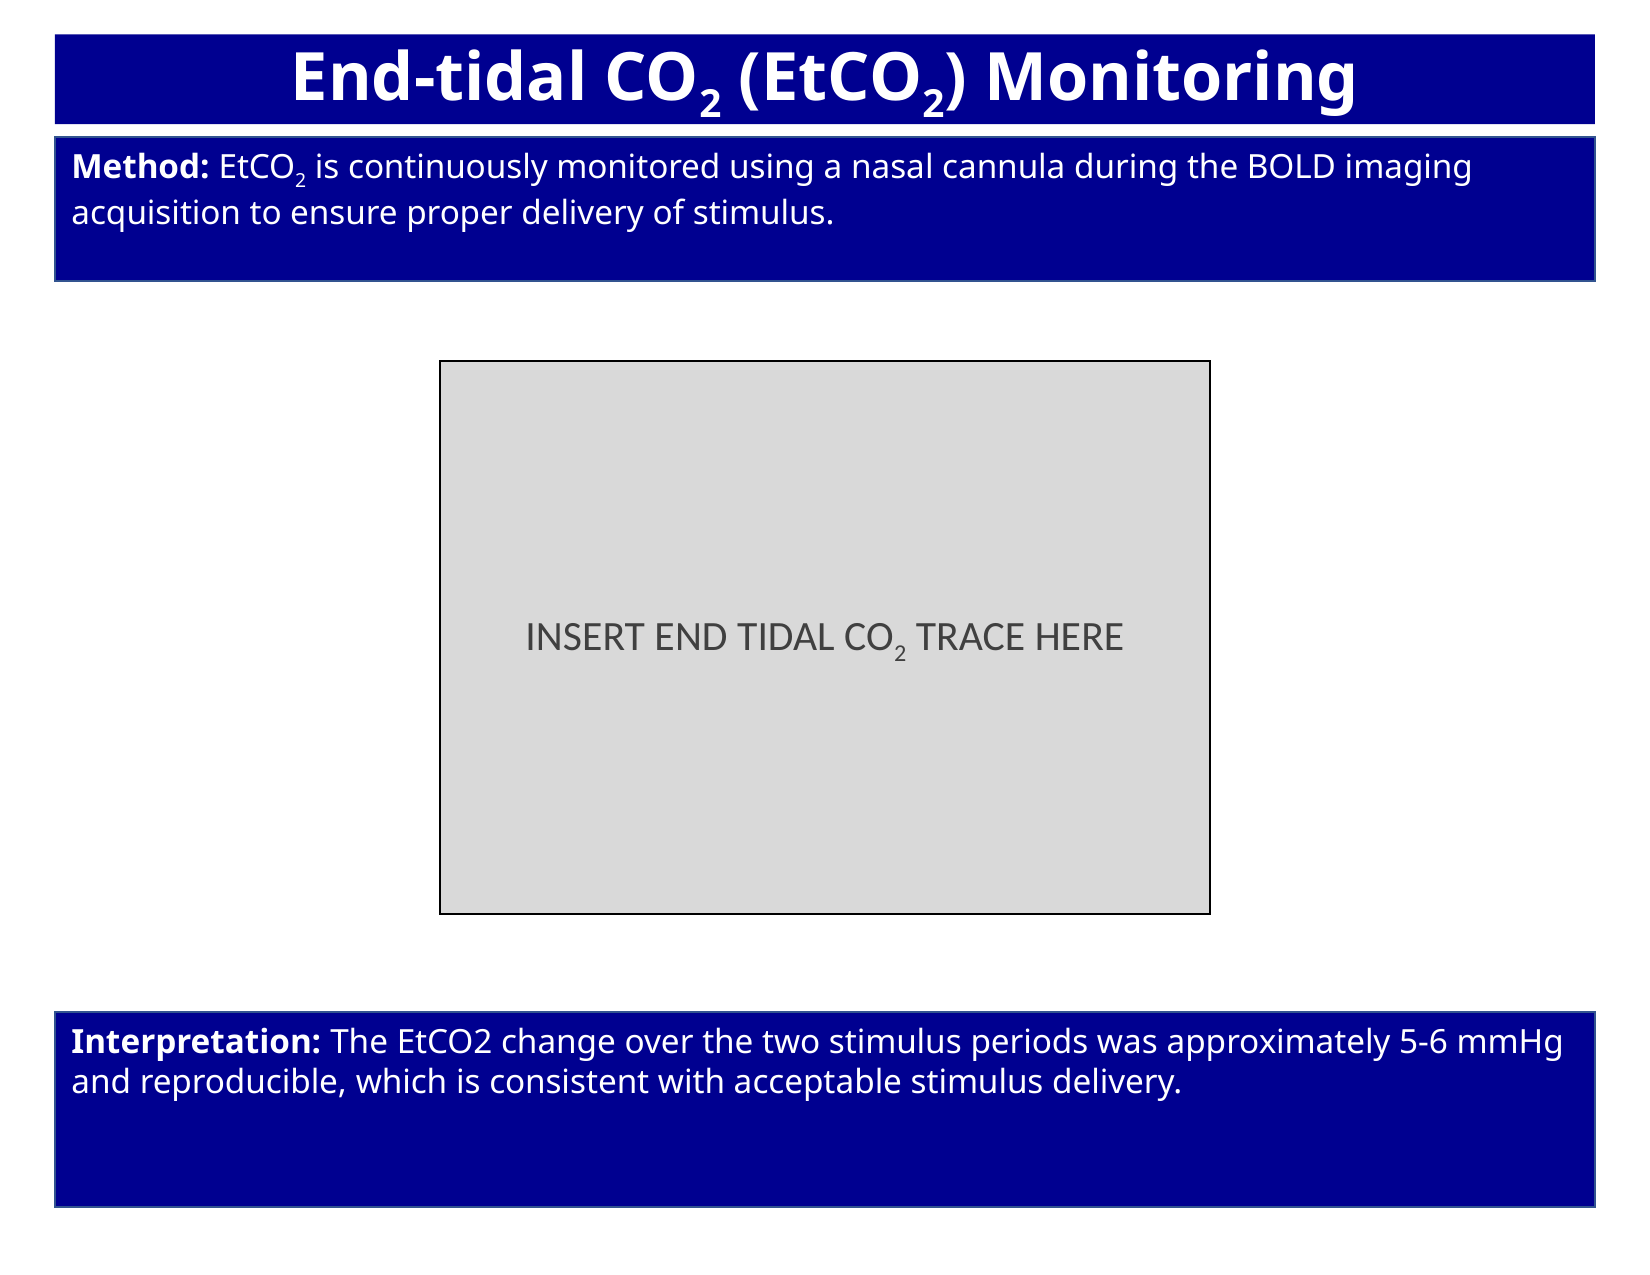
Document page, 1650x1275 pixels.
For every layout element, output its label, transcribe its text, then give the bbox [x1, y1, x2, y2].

text_box Method: EtCO2 is continuously monitored using a nasal cannula during the BOLD imaging acquisition to ensure proper delivery of stimulus. [54, 136, 1596, 282]
text_box INSERT END TIDAL CO2 TRACE HERE [439, 360, 1211, 915]
text_box Interpretation: The EtCO2 change over the two stimulus periods was approximately 5-6 mmHg and reproducible, which is consistent with acceptable stimulus delivery. [54, 1011, 1596, 1208]
text_box End-tidal CO2 (EtCO2) Monitoring [54, 33, 1596, 125]
